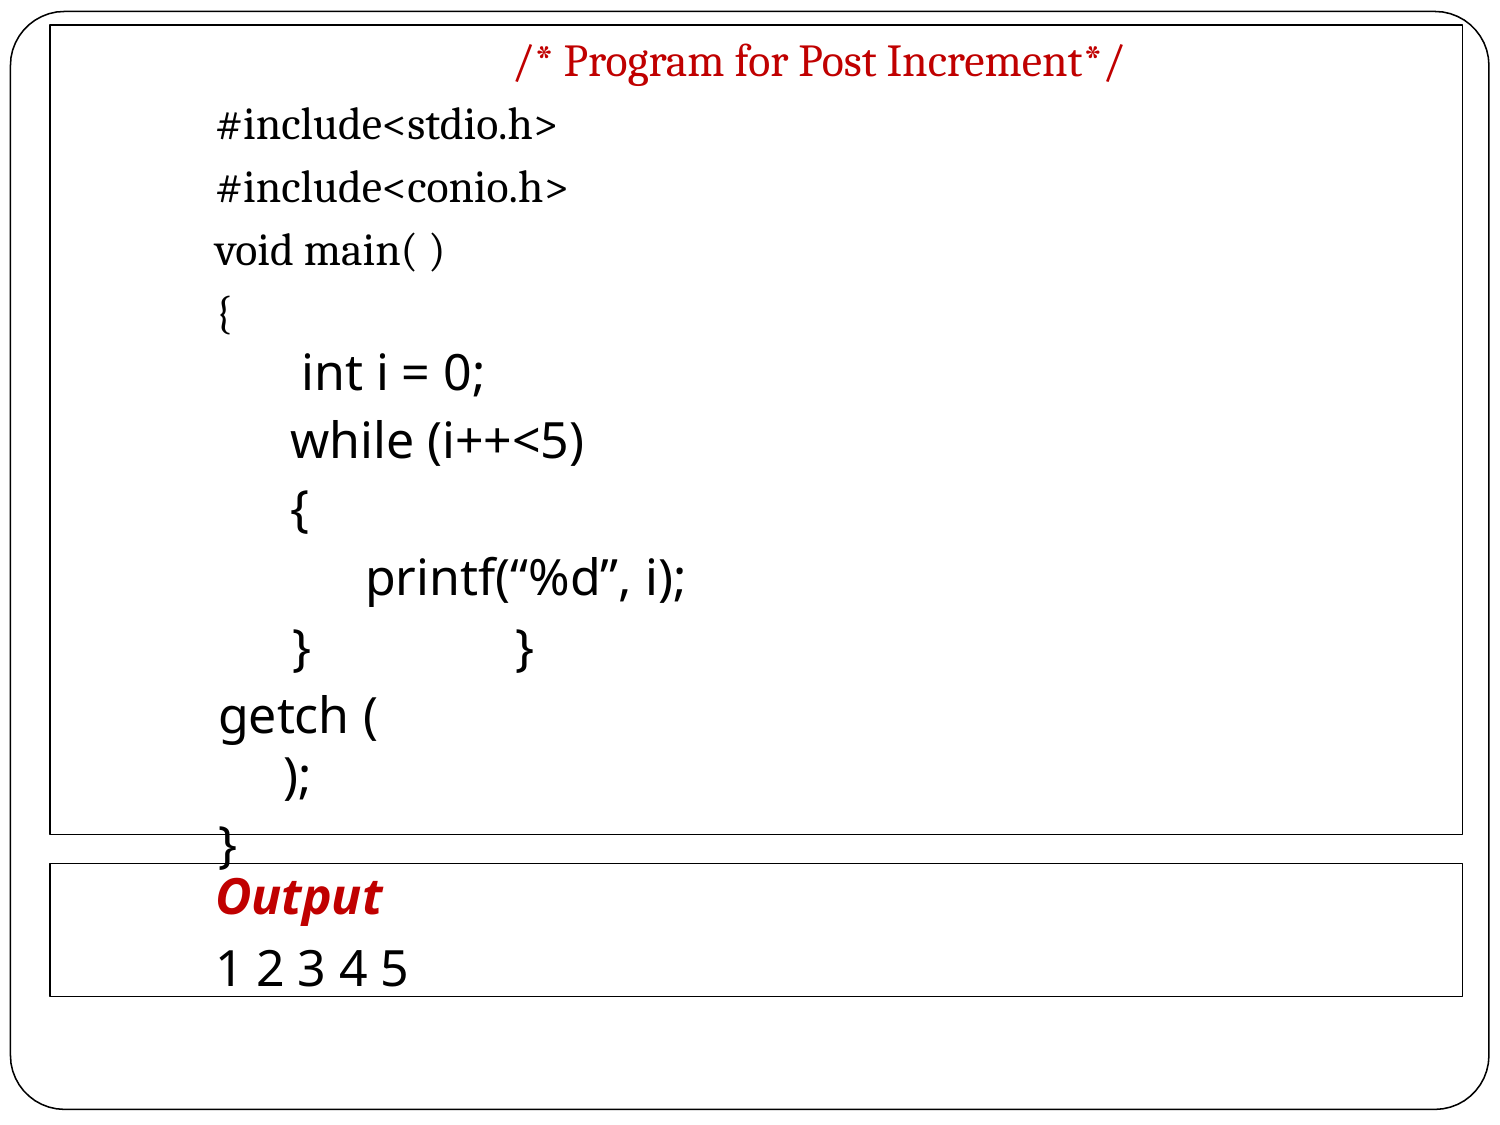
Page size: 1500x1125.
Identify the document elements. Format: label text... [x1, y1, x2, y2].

text_box /* Program for Post Increment*/ #include<stdio.h> #include<conio.h> void main( ) { int i = 0; while (i++<5) { printf(“%d”, i); [212, 20, 1153, 606]
text_box [384, 24, 1463, 835]
text_box Output 1 2 3 4 5 [49, 863, 1463, 997]
text_box } [512, 613, 542, 676]
text_box } getch ( ); } [212, 605, 384, 863]
text_box [49, 24, 212, 835]
